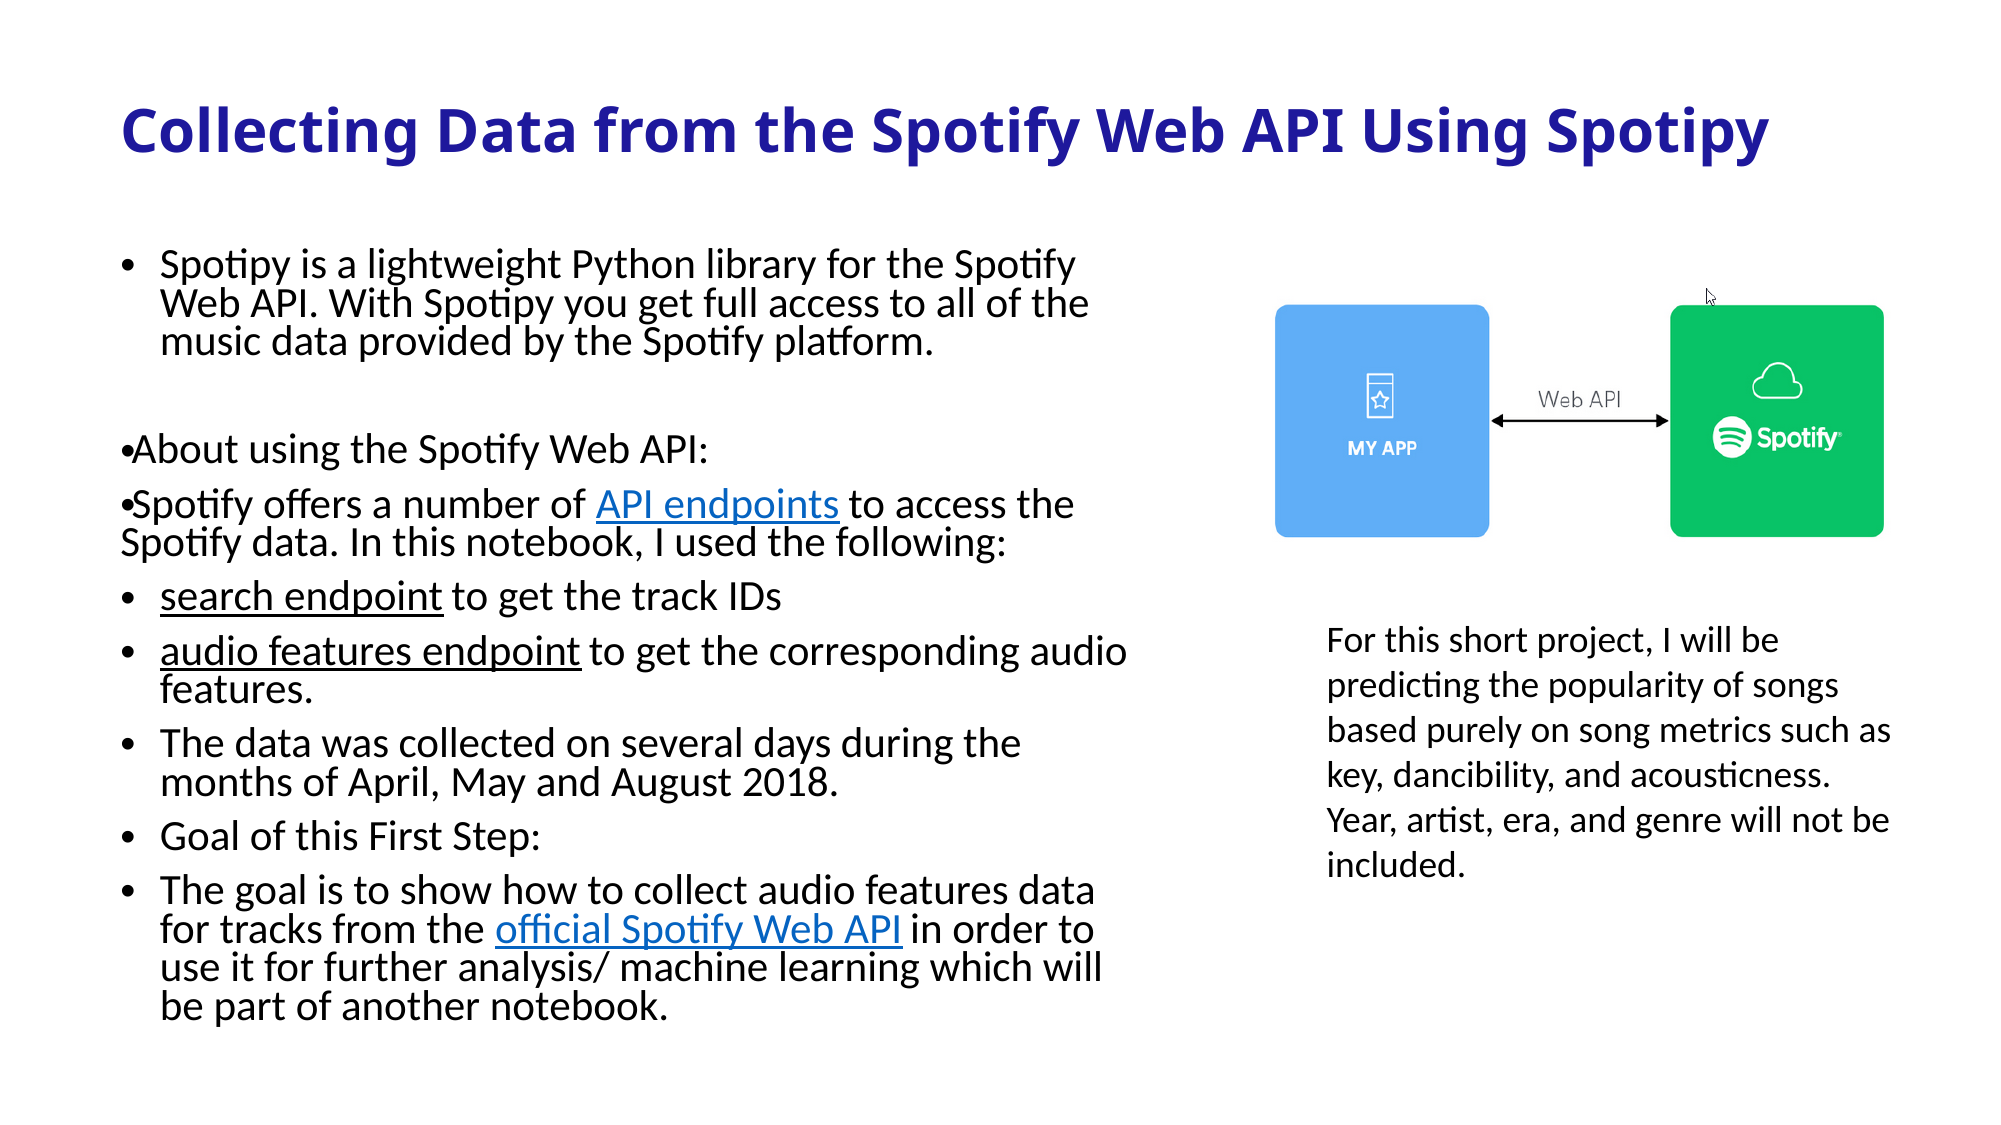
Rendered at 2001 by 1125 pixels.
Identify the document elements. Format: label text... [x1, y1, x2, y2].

picture [1177, 230, 1930, 581]
list Spotipy is a lightweight Python library for the Spotify Web API. With Spotipy you get full access to all of the music data provided by the Spotify platform. About using the Spotify Web API: Spotify offers a number of API endpoints to access the Spotify data. In this notebook, I used the following: search endpoint to get the track IDs audio features endpoint to get the corresponding audio features. The data was collected on several days during the months of April, May and August 2018. Goal of this First Step: The goal is to show how to collect audio features data for tracks from the official Spotify Web API in order to use it for further analysis/ machine learning which will be part of another notebook. [105, 239, 1165, 1043]
title Collecting Data from the Spotify Web API Using Spotipy [105, 12, 1947, 231]
text_box For this short project, I will be predicting the popularity of songs based purely on song metrics such as key, dancibility, and acousticness. Year, artist, era, and genre will not be included. [1311, 607, 1916, 893]
